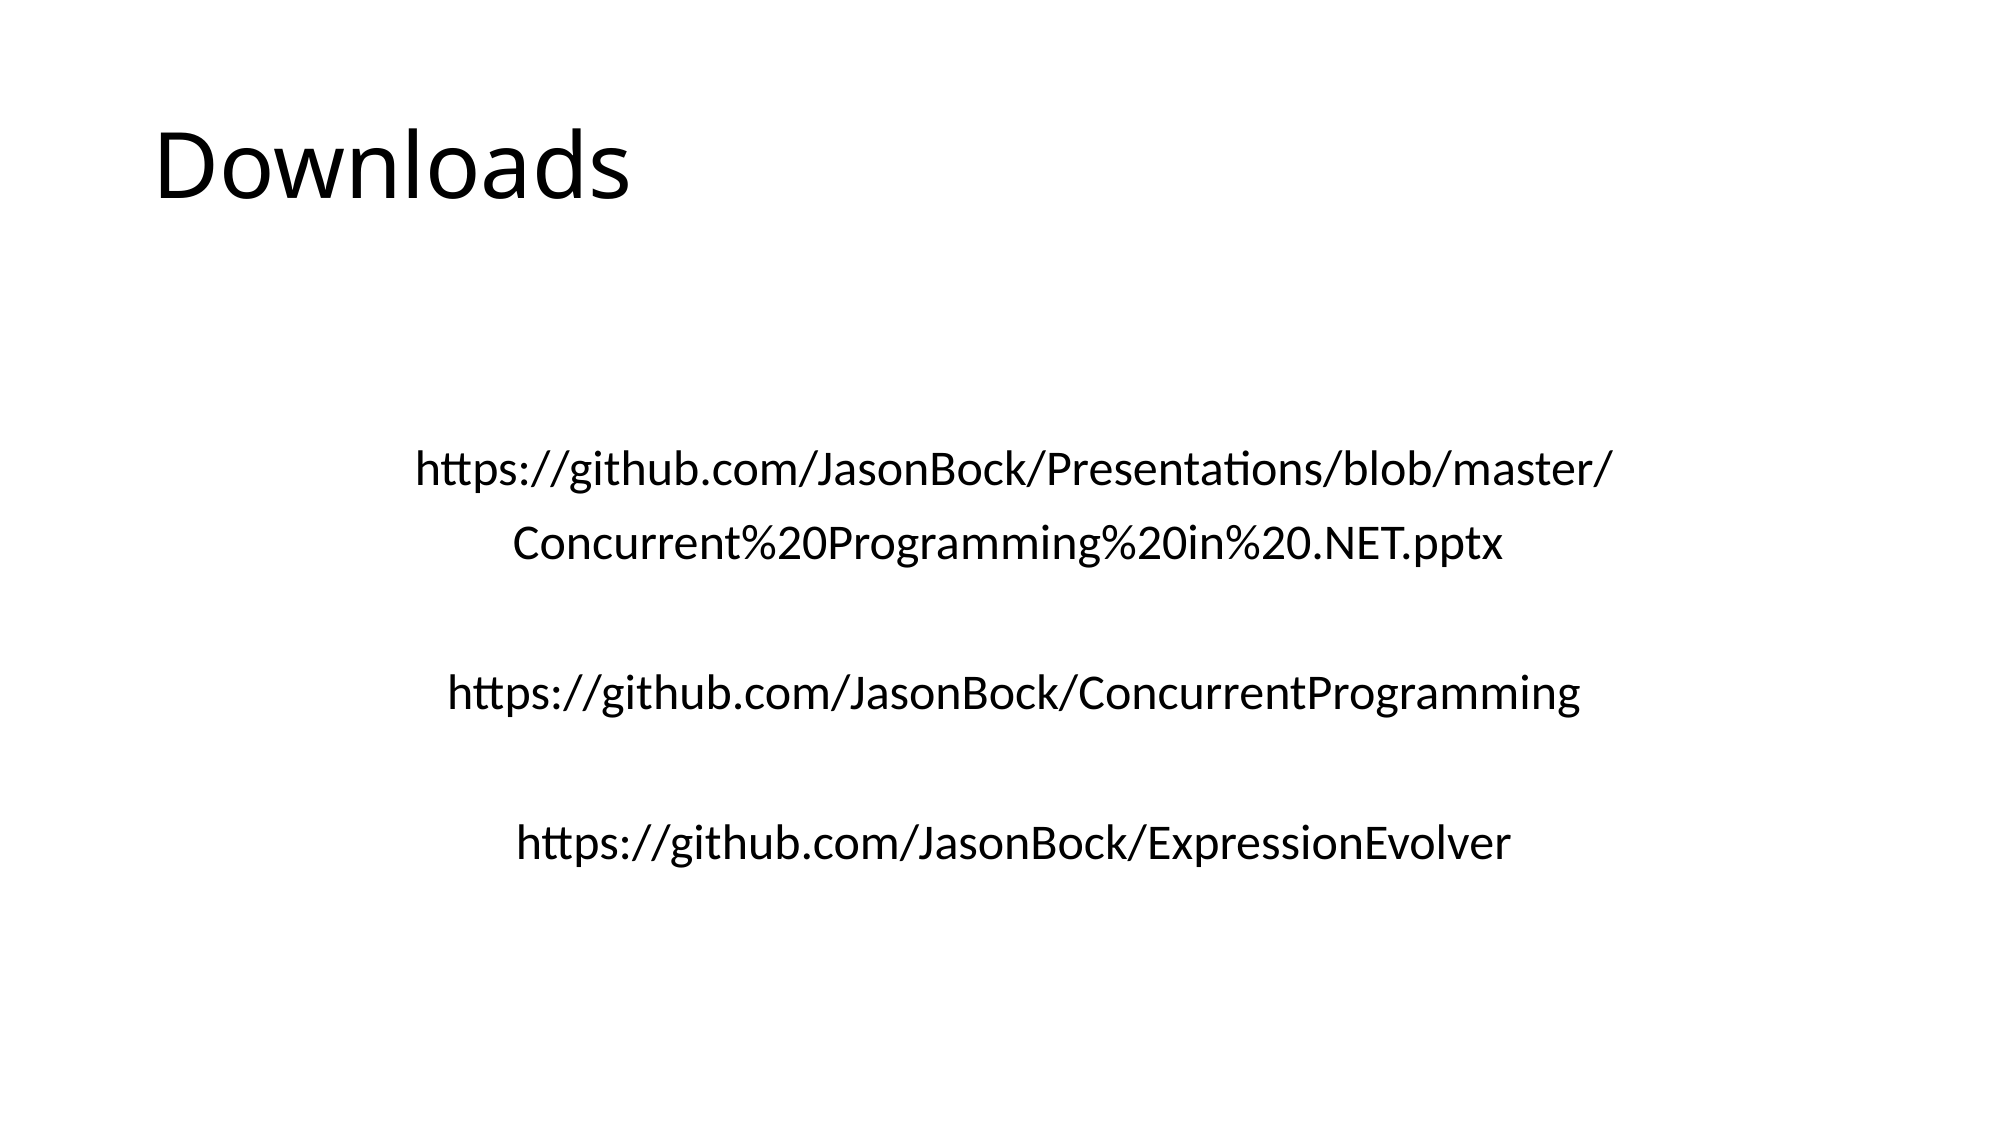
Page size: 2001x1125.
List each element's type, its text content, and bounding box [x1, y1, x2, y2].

list https://github.com/JasonBock/Presentations/blob/master/ Concurrent%20Programming%20in%20.NET.pptx https://github.com/JasonBock/ConcurrentProgramming https://github.com/JasonBock/ExpressionEvolver [70, 261, 1946, 1051]
title Downloads [137, 59, 1863, 261]
